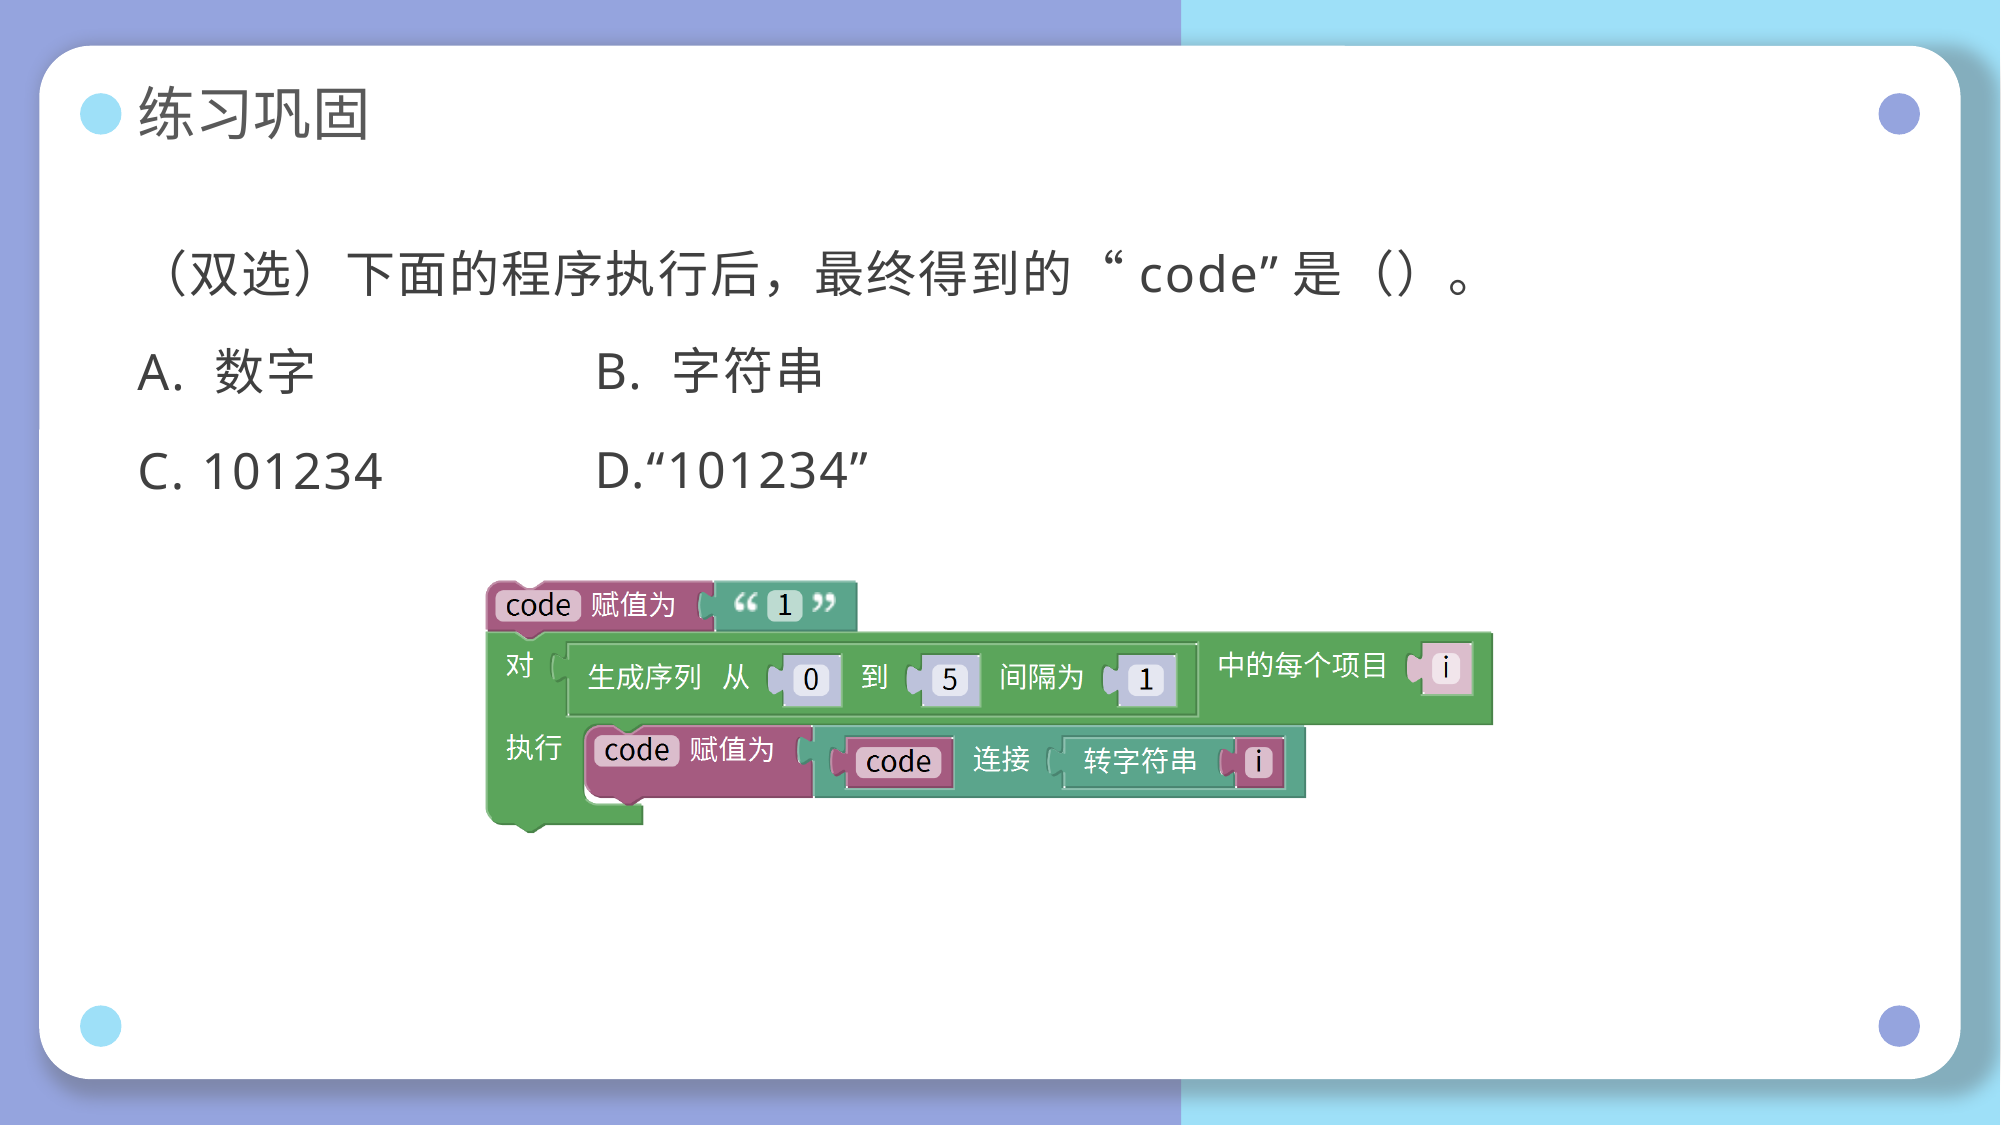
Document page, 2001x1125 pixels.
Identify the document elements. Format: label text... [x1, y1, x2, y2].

list （双选）下面的程序执行后，最终得到的“code”是（）。 A. 数字 C. 101234 [137, 216, 1845, 1026]
text_box B. 字符串 D.“101234” [594, 321, 963, 499]
picture [475, 571, 1507, 845]
title 练习巩固 [137, 77, 976, 157]
